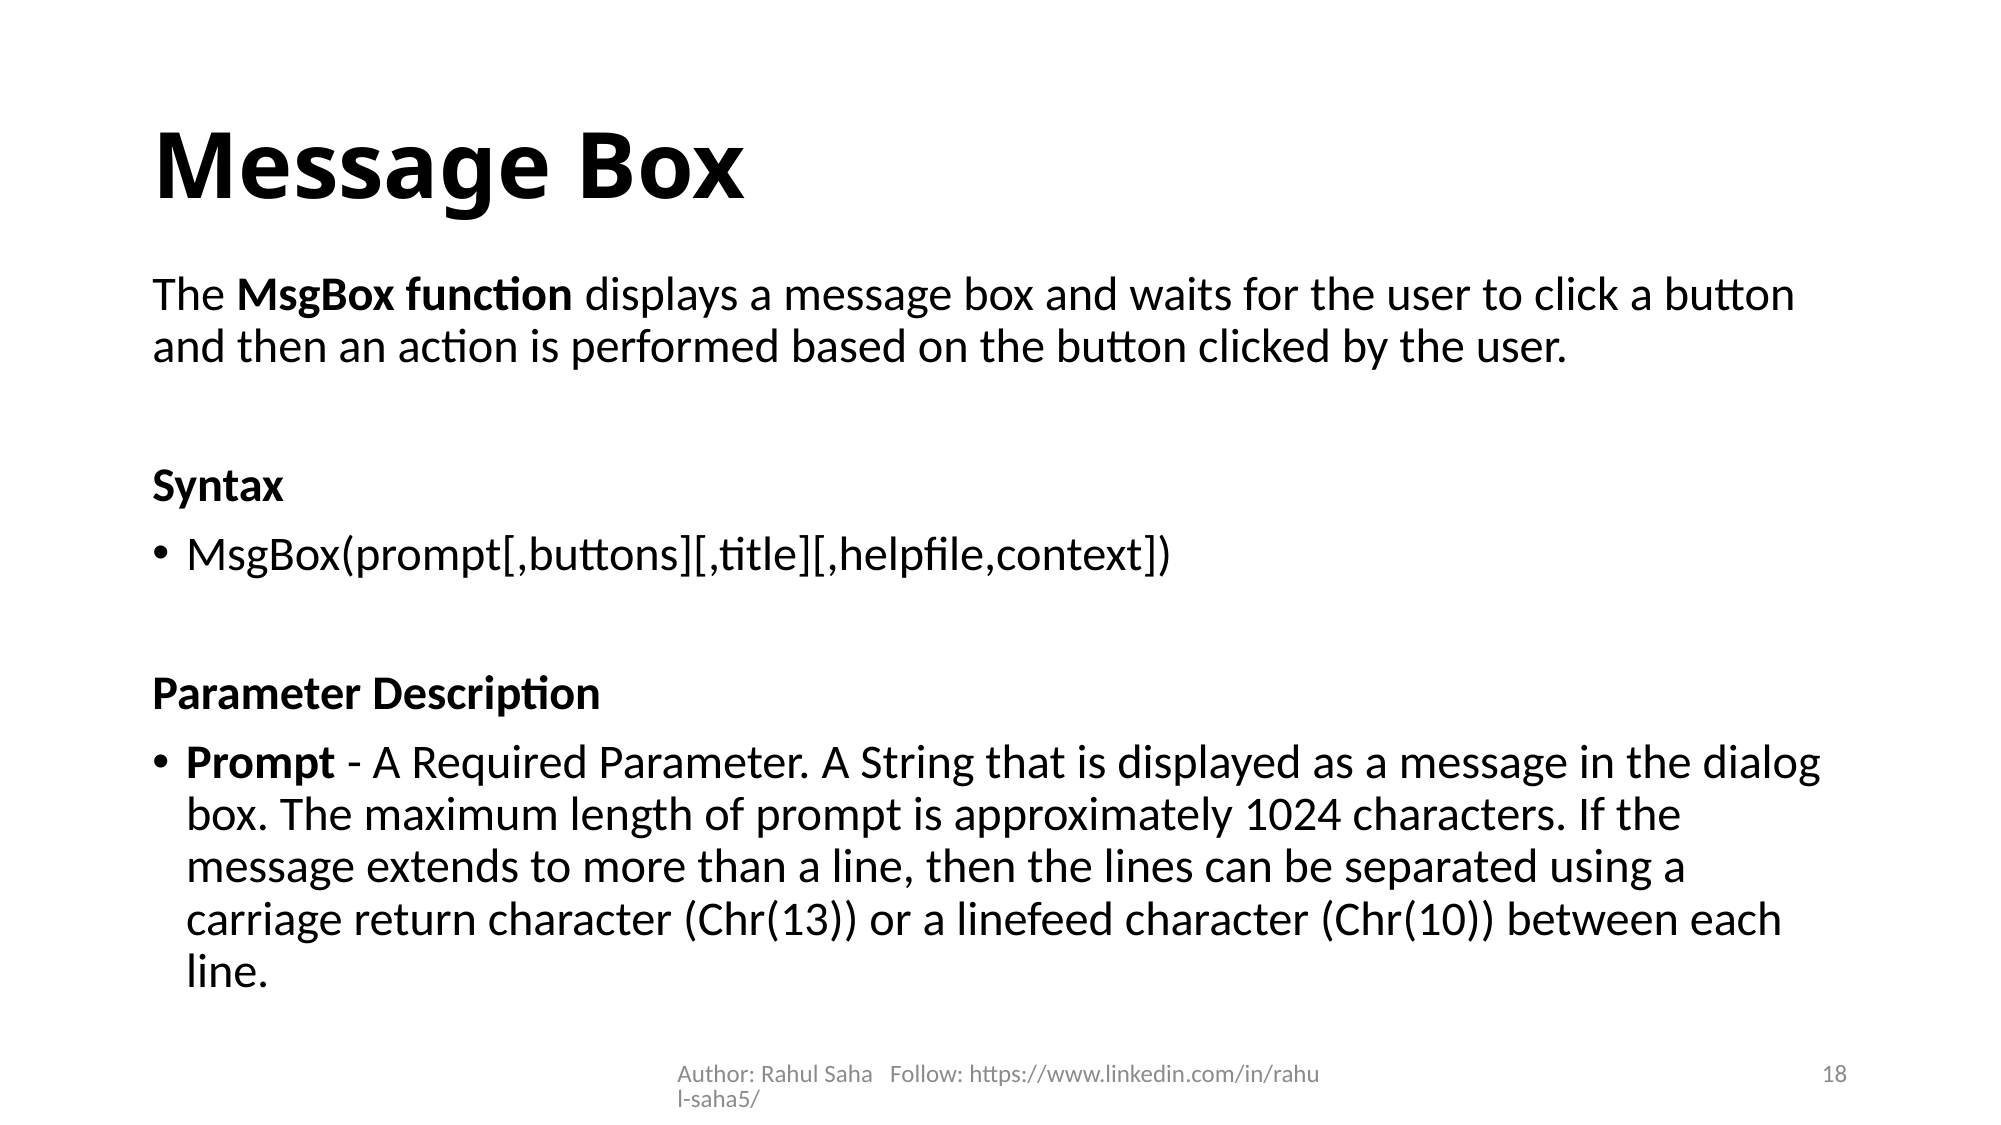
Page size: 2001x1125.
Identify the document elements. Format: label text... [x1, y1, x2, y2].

footer Author: Rahul Saha Follow: https://www.linkedin.com/in/rahul-saha5/ [662, 1042, 1338, 1103]
list The MsgBox function displays a message box and waits for the user to click a button and then an action is performed based on the button clicked by the user. Syntax MsgBox(prompt[,buttons][,title][,helpfile,context]) Parameter Description Prompt - A Required Parameter. A String that is displayed as a message in the dialog box. The maximum length of prompt is approximately 1024 characters. If the message extends to more than a line, then the lines can be separated using a carriage return character (Chr(13)) or a linefeed character (Chr(10)) between each line. [137, 261, 1863, 1014]
title Message Box [137, 59, 1863, 261]
slide_number 18 [1412, 1042, 1863, 1103]
